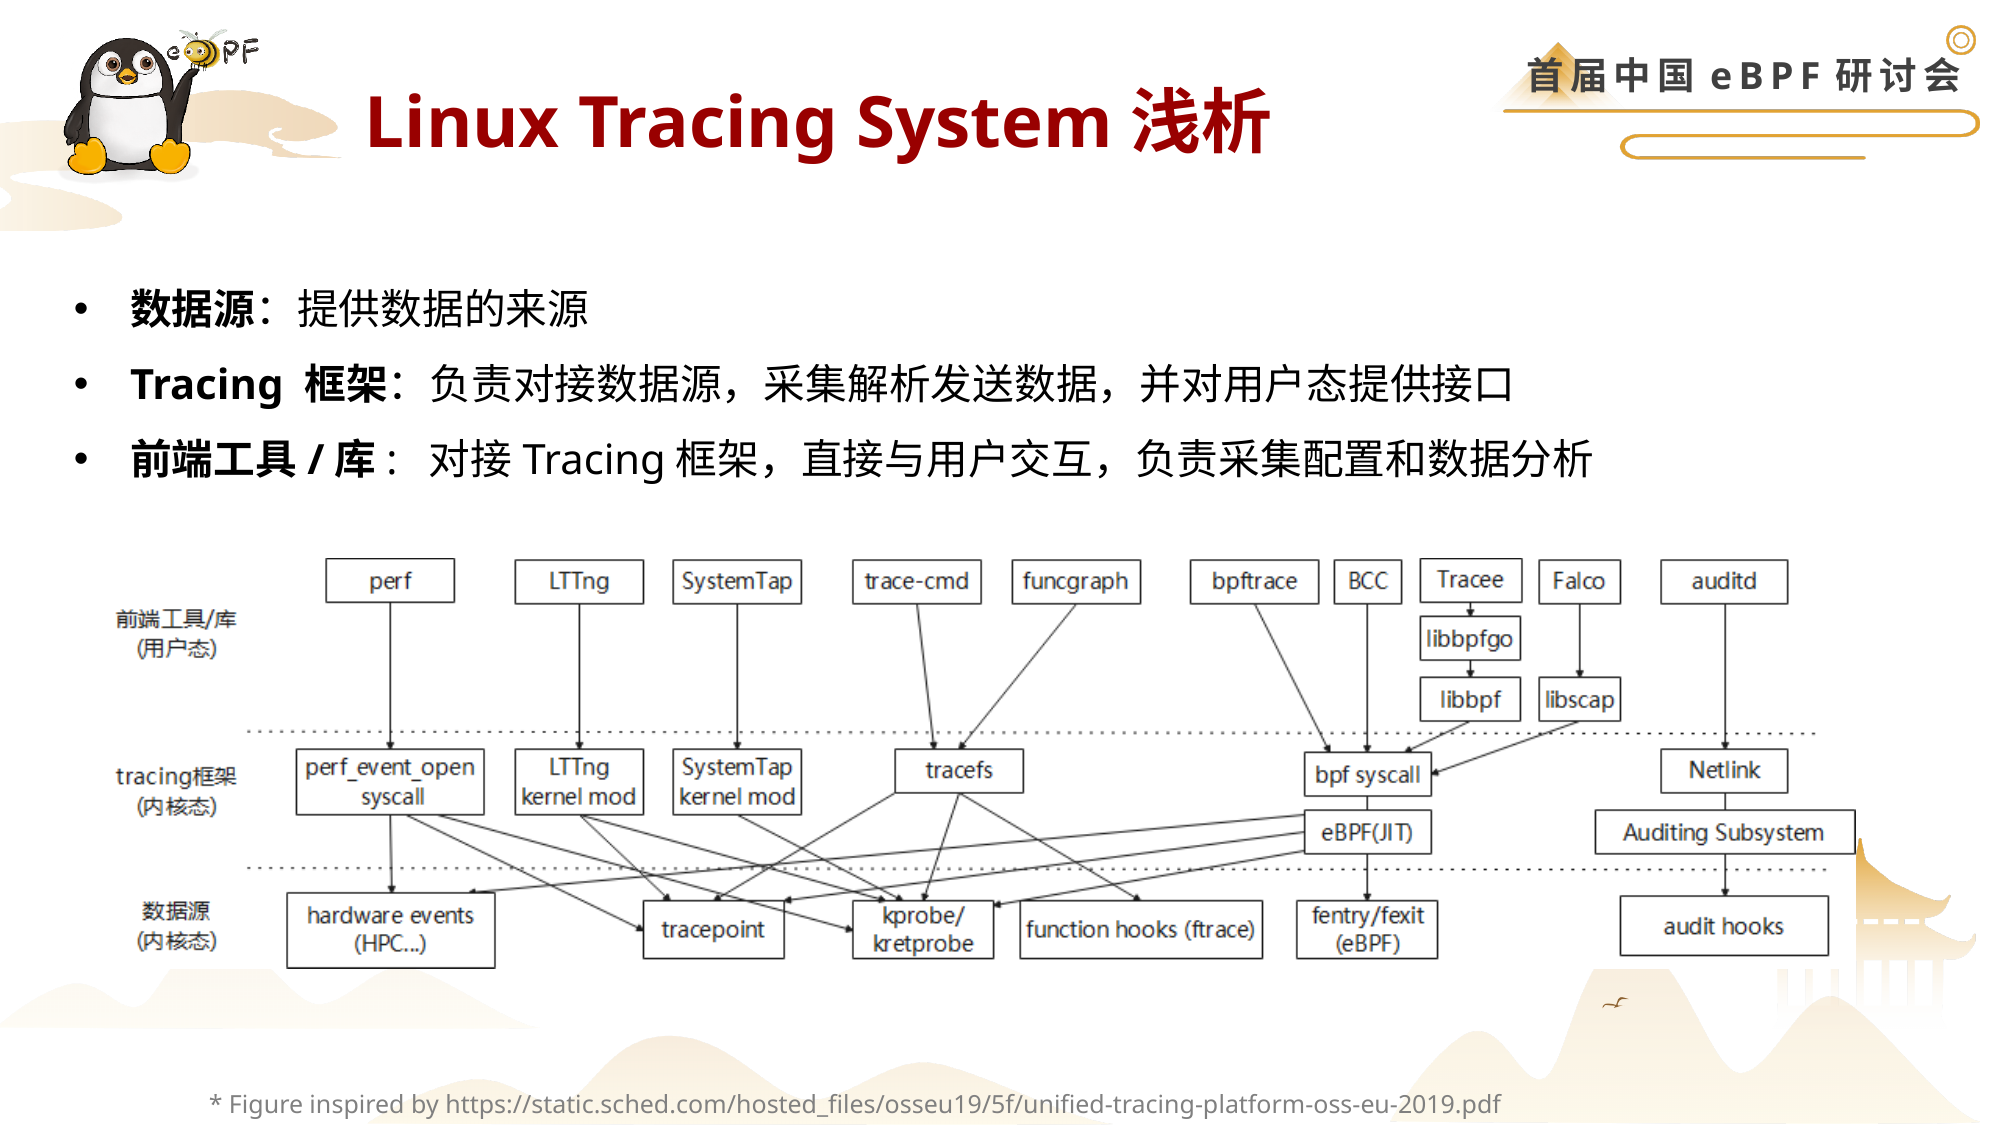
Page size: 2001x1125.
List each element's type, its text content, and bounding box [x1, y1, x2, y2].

text_box 数据源：提供数据的来源 Tracing 框架：负责对接数据源，采集解析发送数据，并对用户态提供接口 前端工具/库: 对接Tracing框架，直接与用户交互，负责采集配置和数据分析 [59, 251, 1850, 491]
text_box * Figure inspired by https://static.sched.com/hosted_files/osseu19/5f/unified-tracing-platform-oss-eu-2019.pdf [193, 1081, 1519, 1125]
picture [1489, 42, 1629, 53]
picture [1946, 25, 1976, 53]
picture [0, 0, 555, 268]
picture [0, 558, 1980, 1125]
title Linux Tracing System浅析 [349, 53, 2000, 197]
